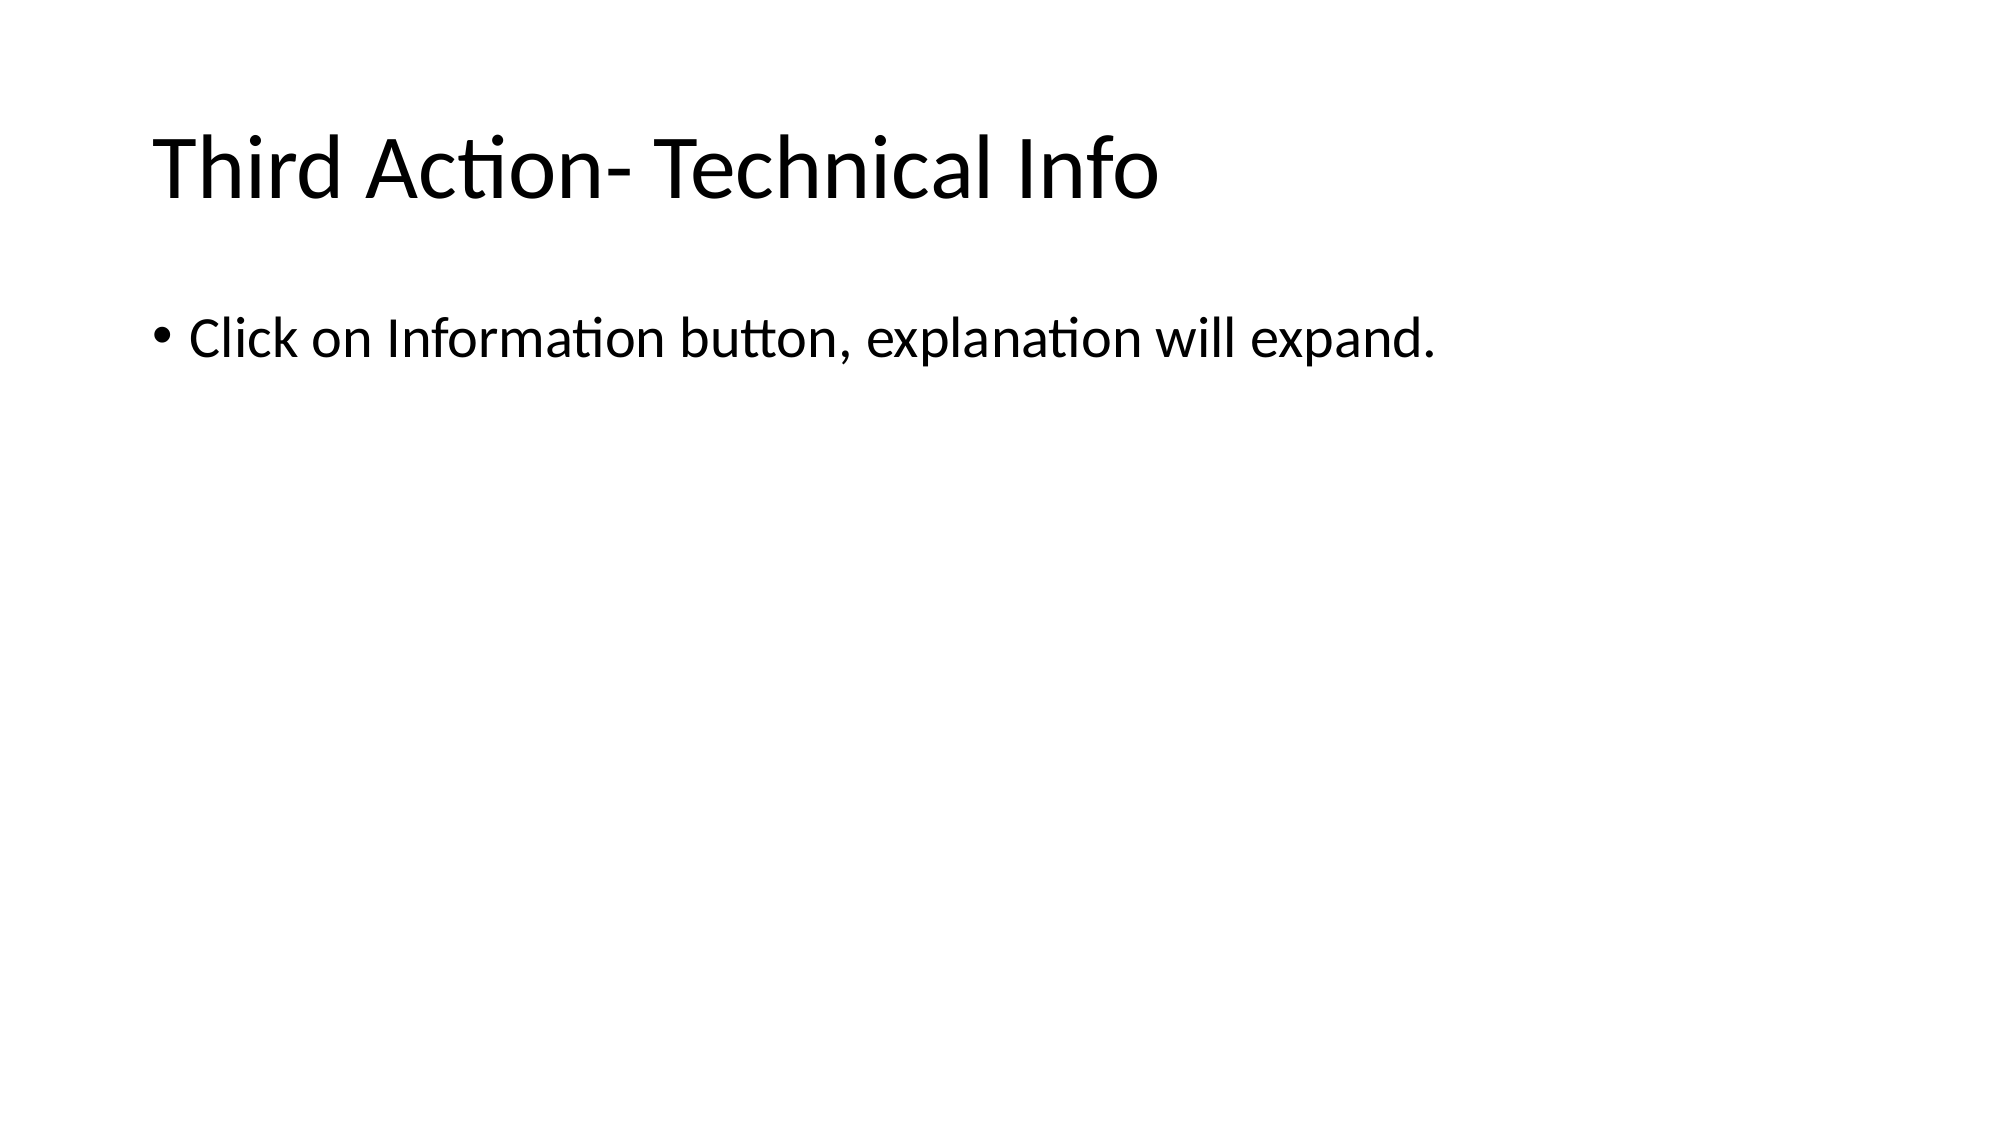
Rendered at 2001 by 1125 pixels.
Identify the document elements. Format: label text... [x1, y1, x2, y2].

title Third Action- Technical Info [137, 59, 1863, 278]
list Click on Information button, explanation will expand. [137, 299, 1863, 1014]
